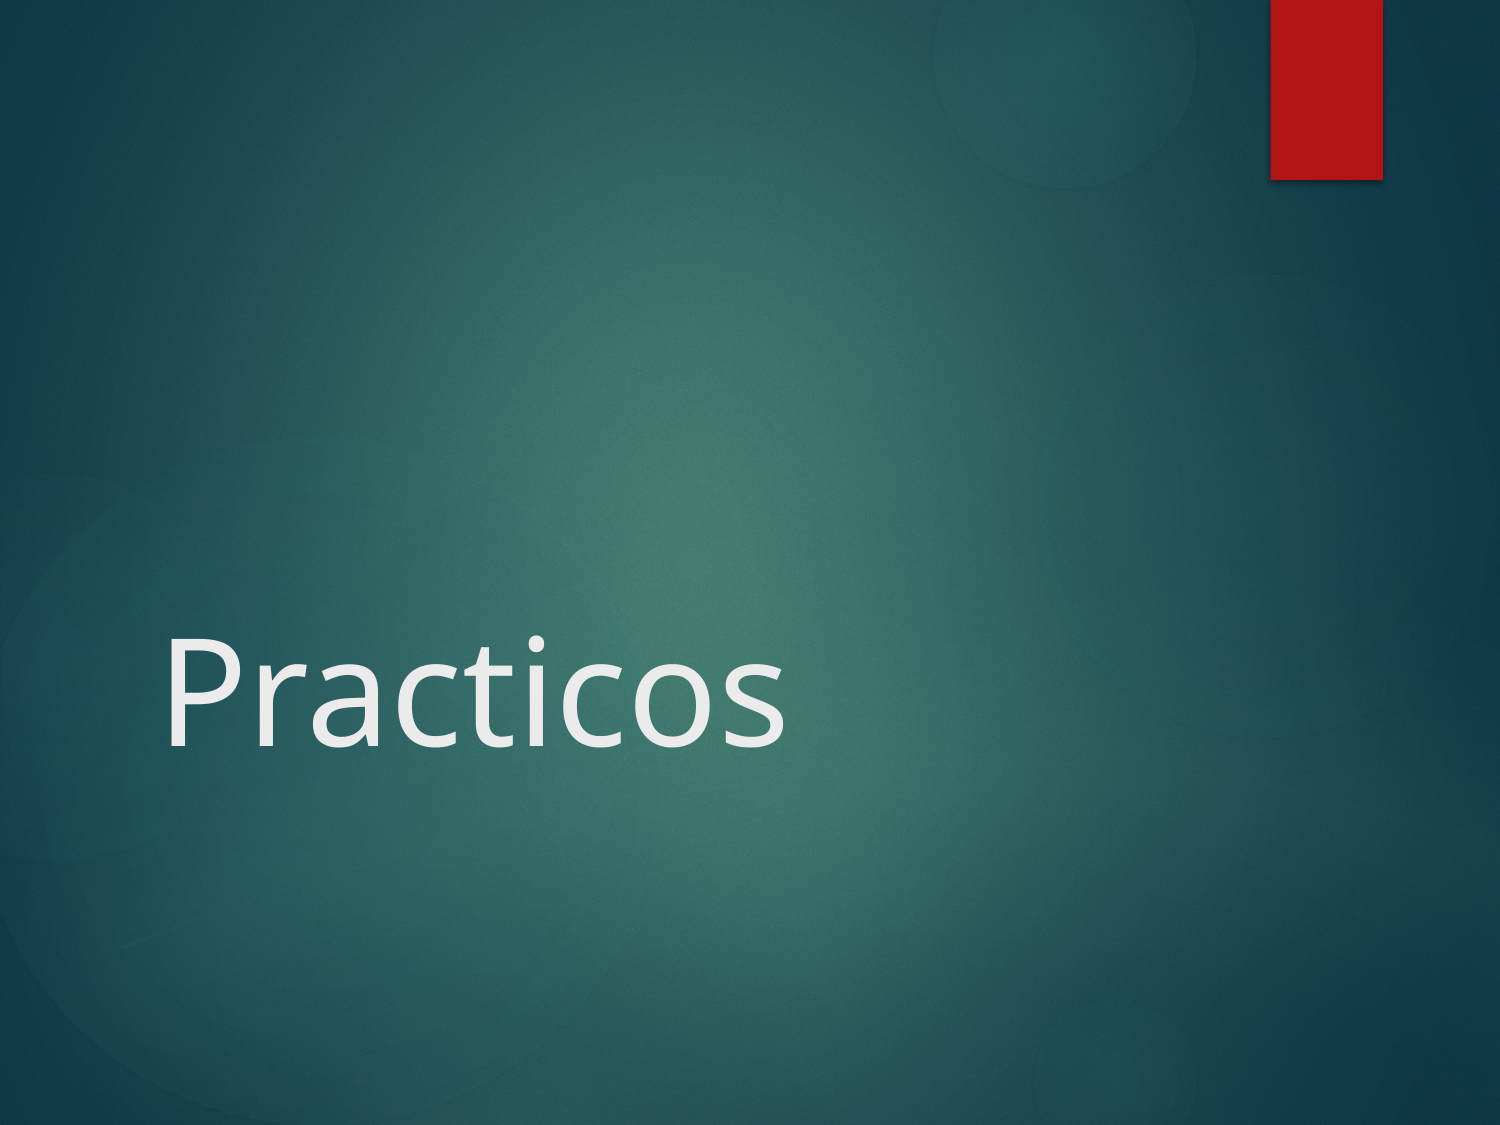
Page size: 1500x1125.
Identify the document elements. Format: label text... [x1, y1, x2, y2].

title Practicos [142, 237, 1229, 784]
